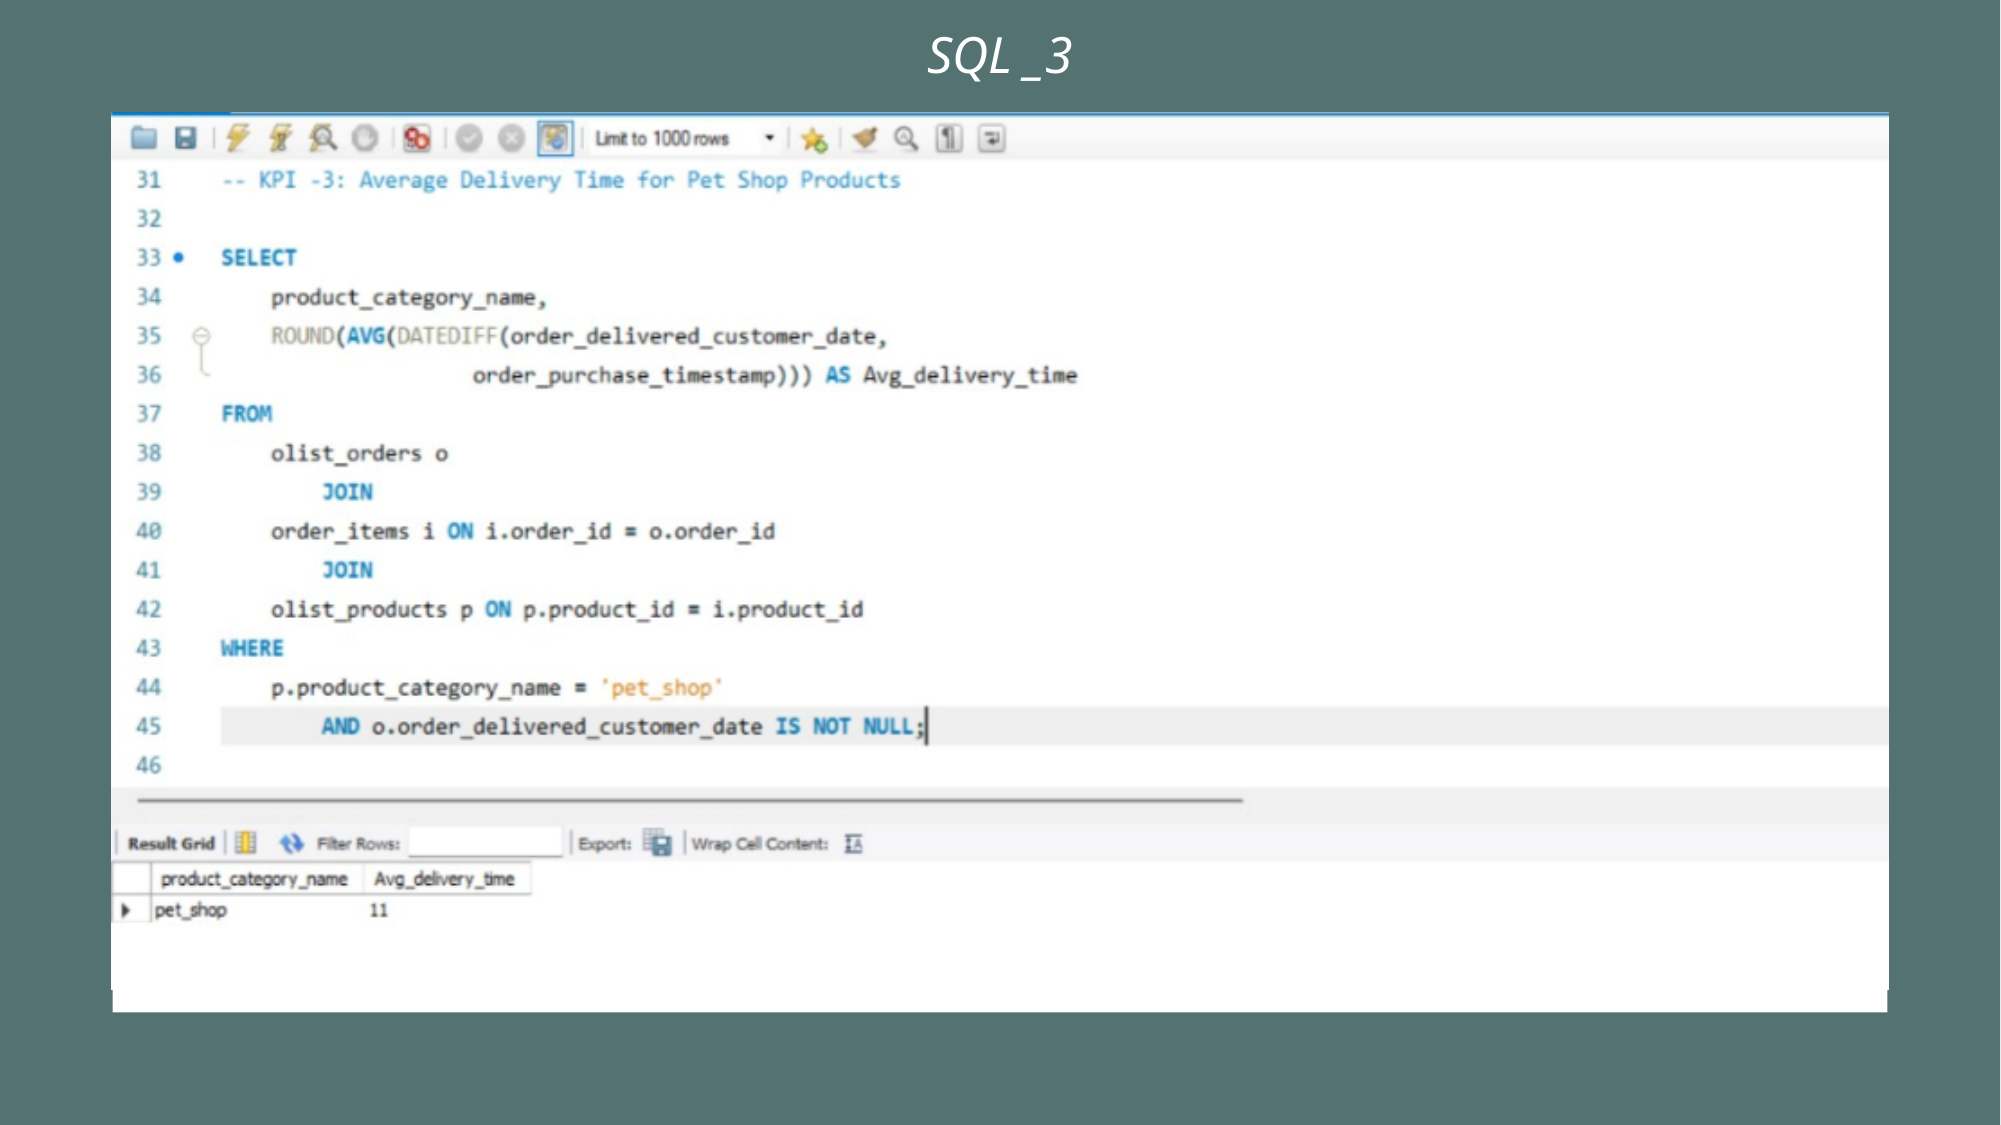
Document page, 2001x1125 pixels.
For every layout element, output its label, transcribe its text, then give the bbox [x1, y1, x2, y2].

picture [111, 112, 1889, 1013]
list SQL _3 [111, 16, 1889, 102]
